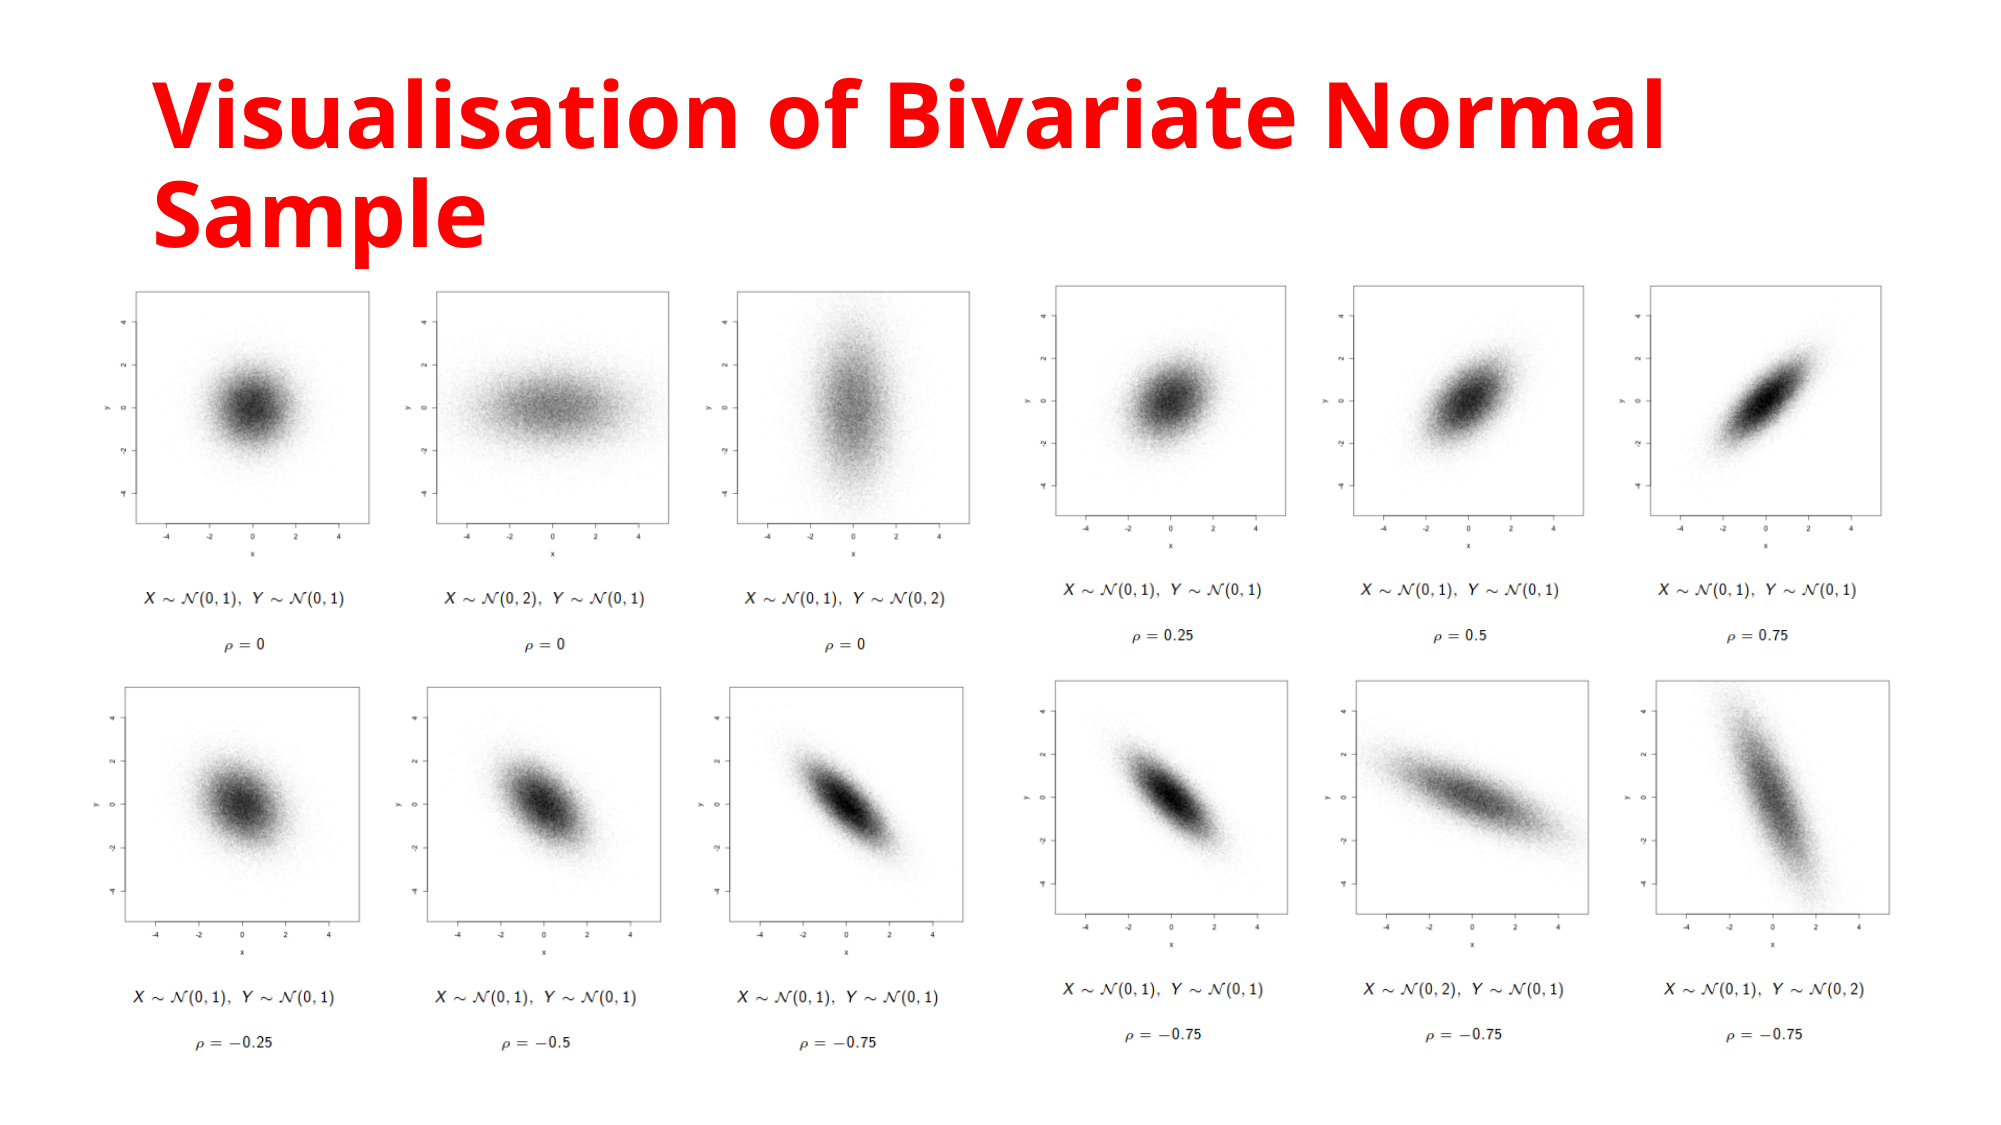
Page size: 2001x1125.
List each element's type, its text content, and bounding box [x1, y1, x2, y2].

picture [1013, 262, 1899, 660]
picture [99, 277, 978, 663]
picture [72, 667, 978, 1098]
picture [1013, 667, 1899, 1054]
title Visualisation of Bivariate Normal Sample [137, 59, 1863, 278]
